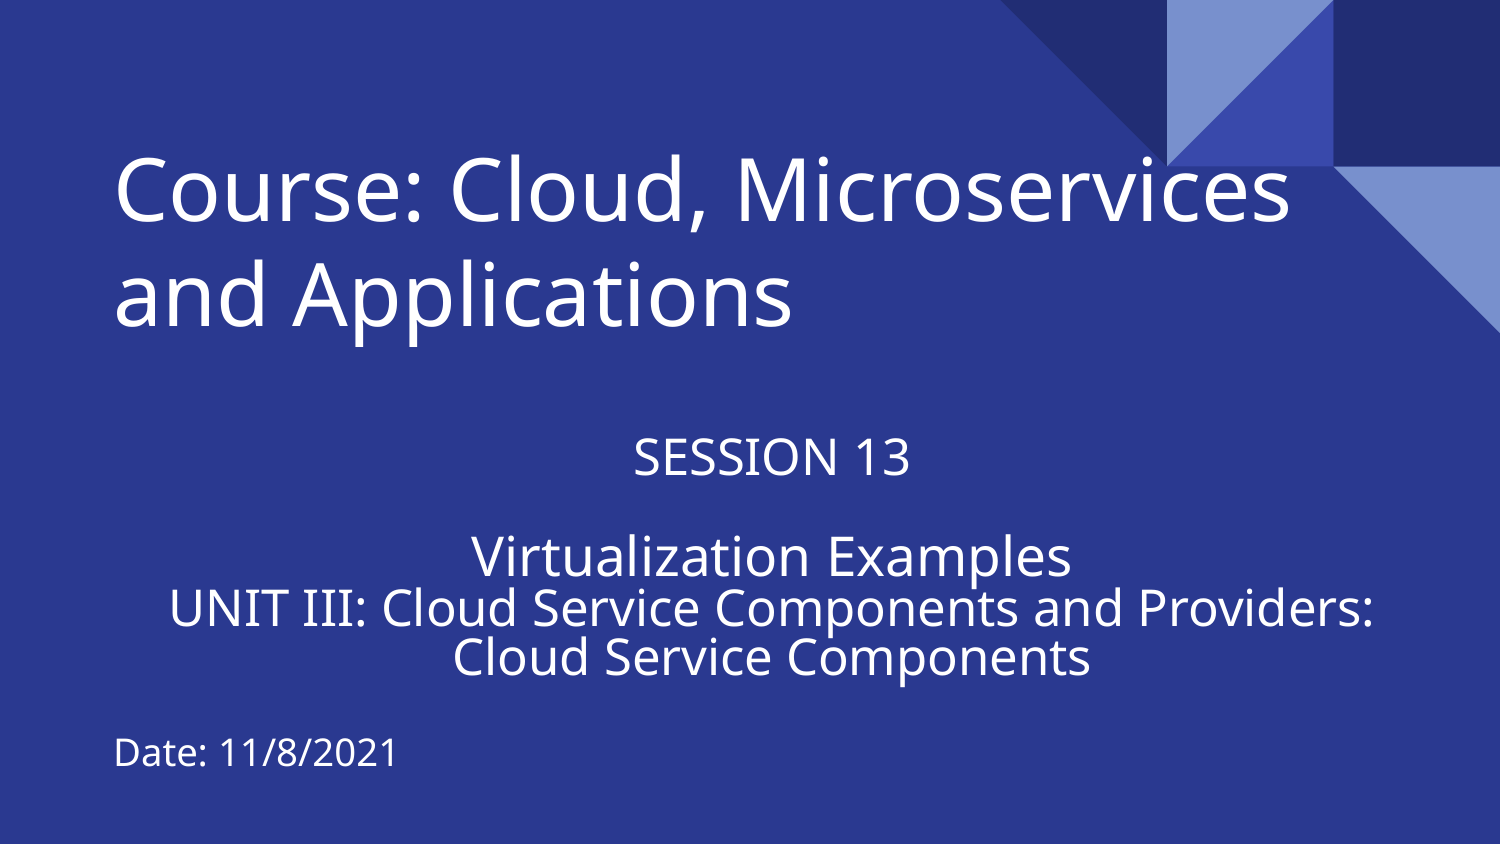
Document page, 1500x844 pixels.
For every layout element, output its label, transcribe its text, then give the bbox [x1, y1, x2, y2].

title Course: Cloud, Microservices and Applications [98, 39, 1447, 359]
subtitle SESSION 13 Virtualization Examples UNIT III: Cloud Service Components and Providers: Cloud Service Components Date: 11/8/2021 [98, 421, 1447, 811]
